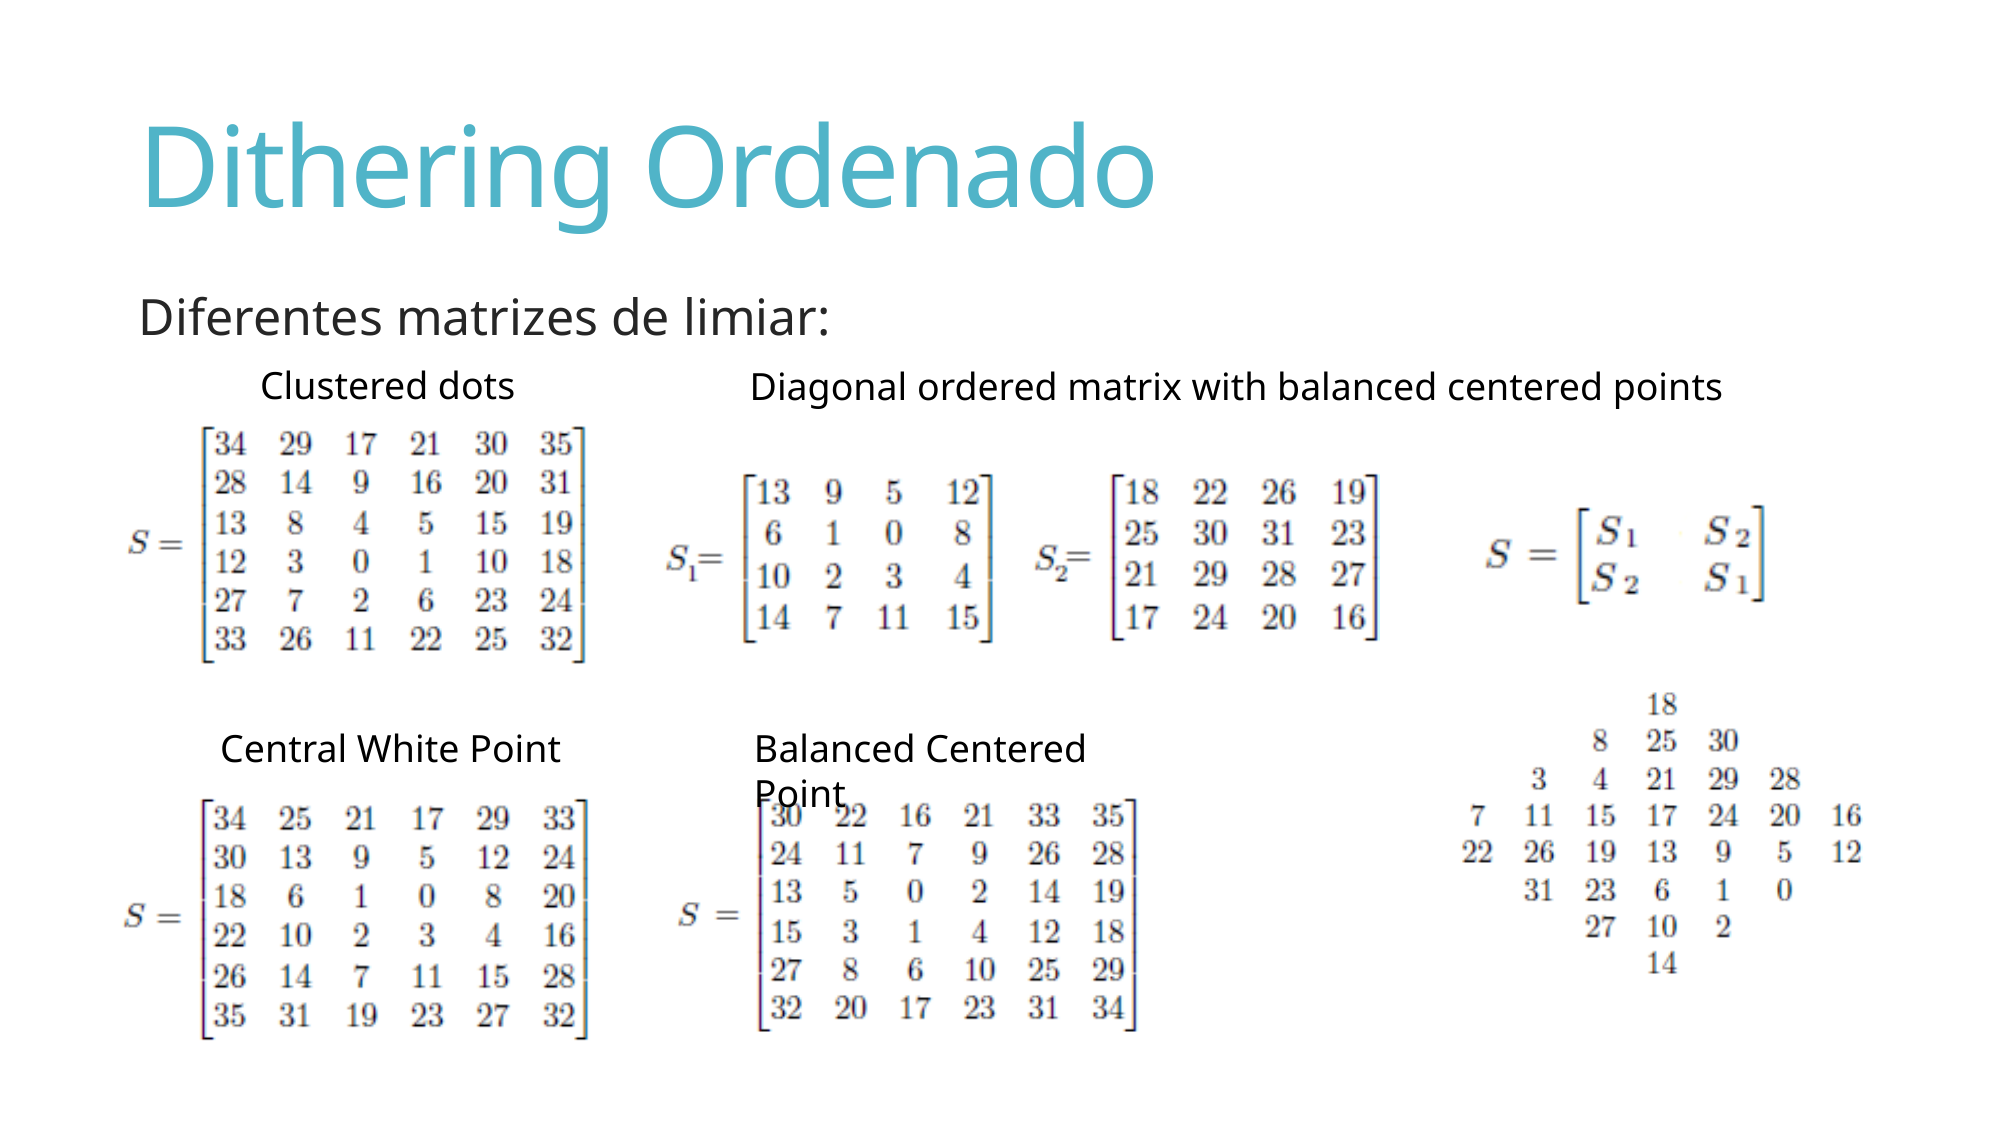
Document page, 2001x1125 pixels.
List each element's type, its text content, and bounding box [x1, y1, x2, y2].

picture [673, 788, 1147, 1052]
title Dithering Ordenado [123, 118, 1859, 229]
picture [112, 786, 600, 1052]
text_box Balanced Centered Point [739, 717, 1156, 823]
list Diferentes matrizes de limiar: [123, 286, 1859, 1044]
text_box Clustered dots [245, 354, 537, 414]
picture [656, 466, 1380, 648]
picture [125, 418, 594, 670]
picture [1481, 496, 1770, 618]
text_box Central White Point [205, 717, 577, 778]
picture [1453, 681, 1871, 984]
text_box Diagonal ordered matrix with balanced centered points [697, 355, 1777, 416]
